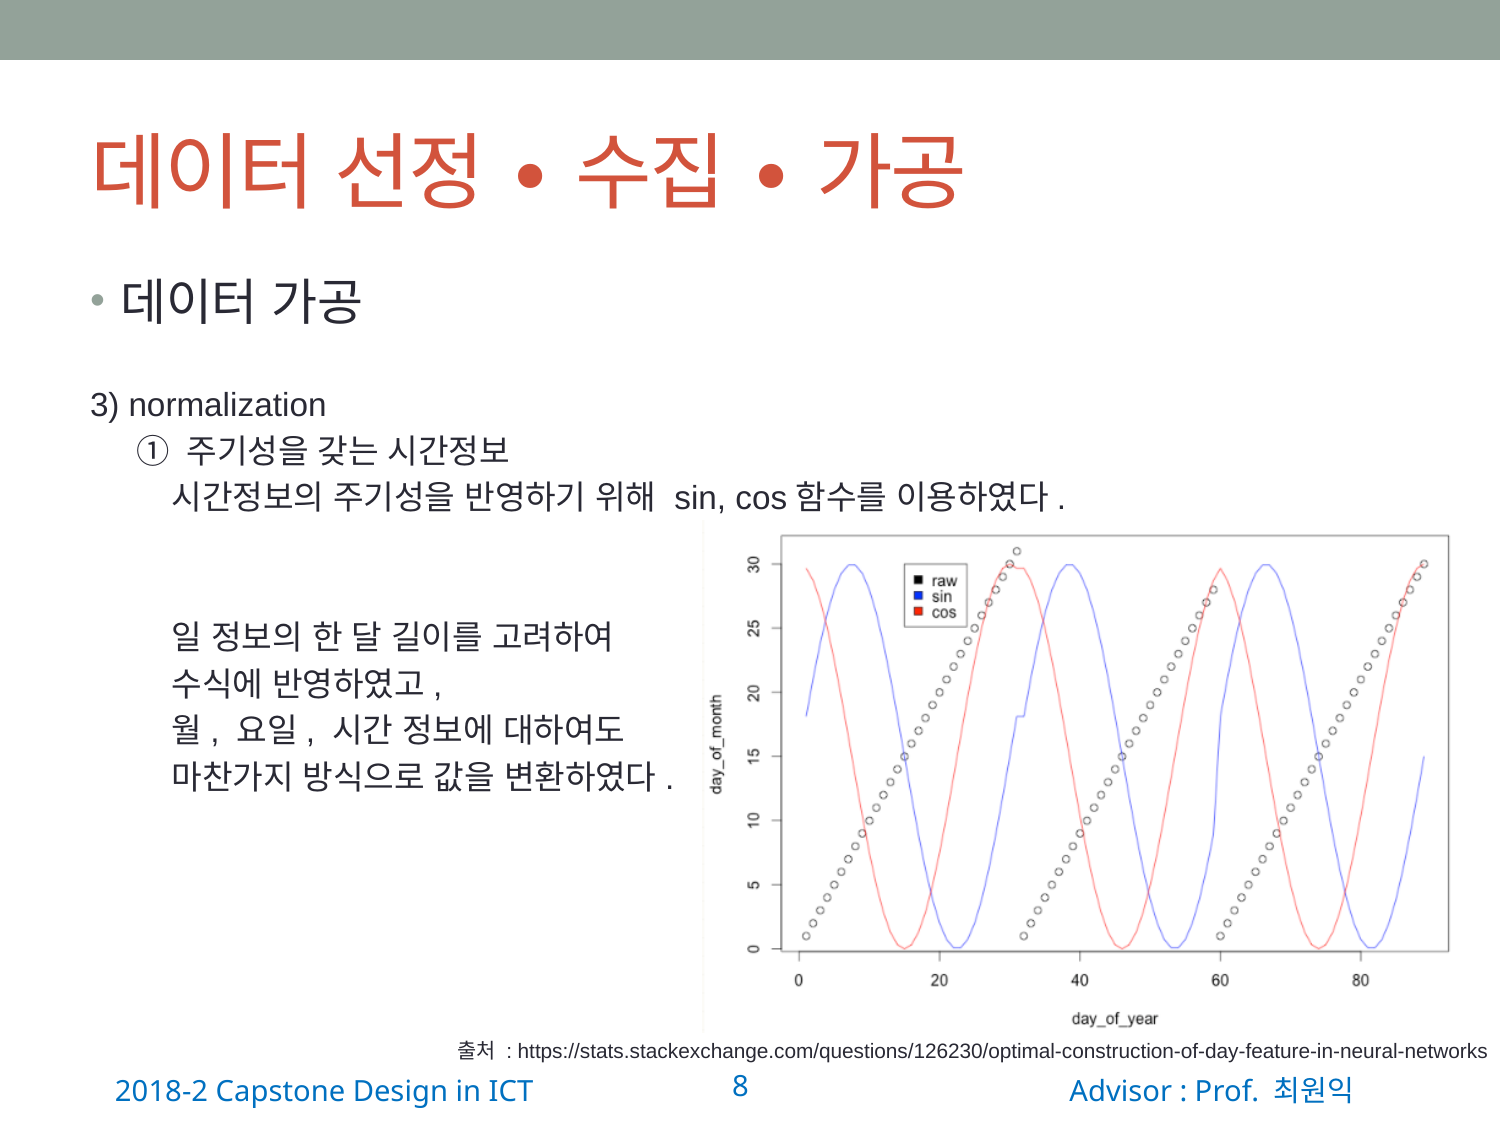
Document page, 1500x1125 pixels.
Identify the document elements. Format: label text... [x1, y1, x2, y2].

title 데이터 선정 ∙ 수집 ∙ 가공 [75, 87, 1425, 250]
text_box 출처 : https://stats.stackexchange.com/questions/126230/optimal-construction-of-day-feature-in-neural-networks [442, 1030, 1500, 1070]
picture [702, 520, 1459, 1033]
